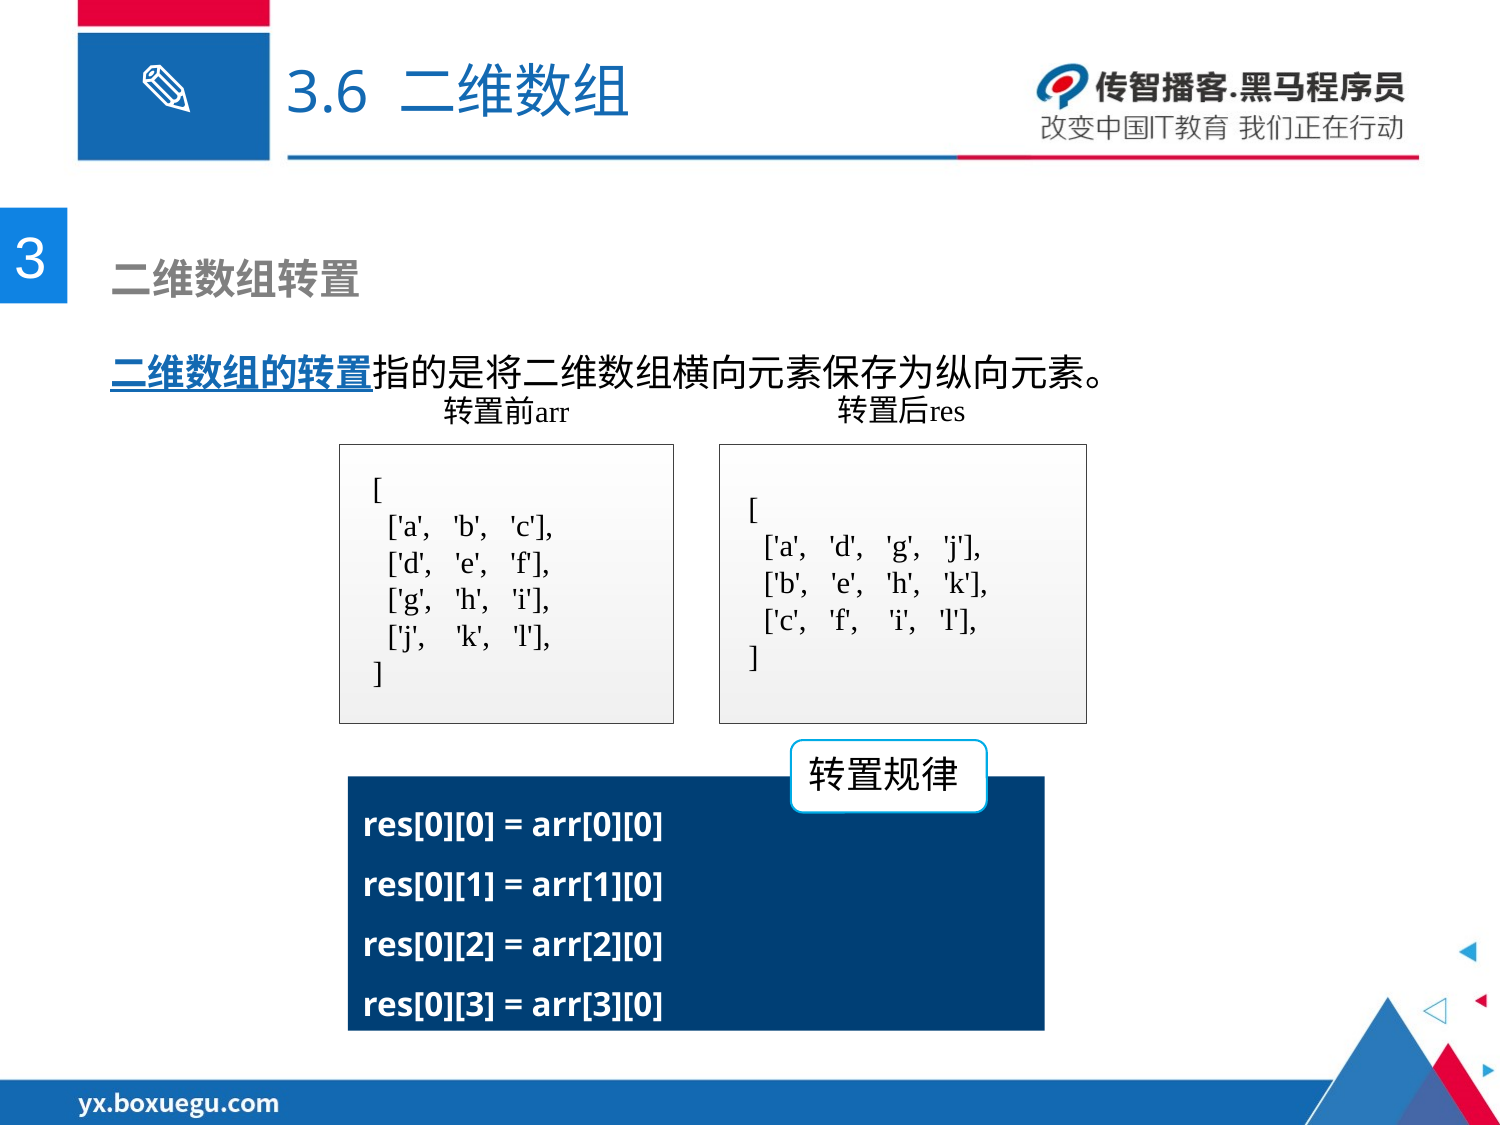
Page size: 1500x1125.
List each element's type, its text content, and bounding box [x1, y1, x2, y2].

title 3.6 二维数组 [271, 25, 1046, 153]
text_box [347, 739, 1045, 1035]
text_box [335, 388, 1094, 732]
text_box 二维数组转置 [70, 245, 842, 310]
text_box 二维数组的转置指的是将二维数组横向元素保存为纵向元素。 [95, 296, 1393, 402]
picture [0, 1, 1500, 1125]
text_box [0, 207, 68, 304]
